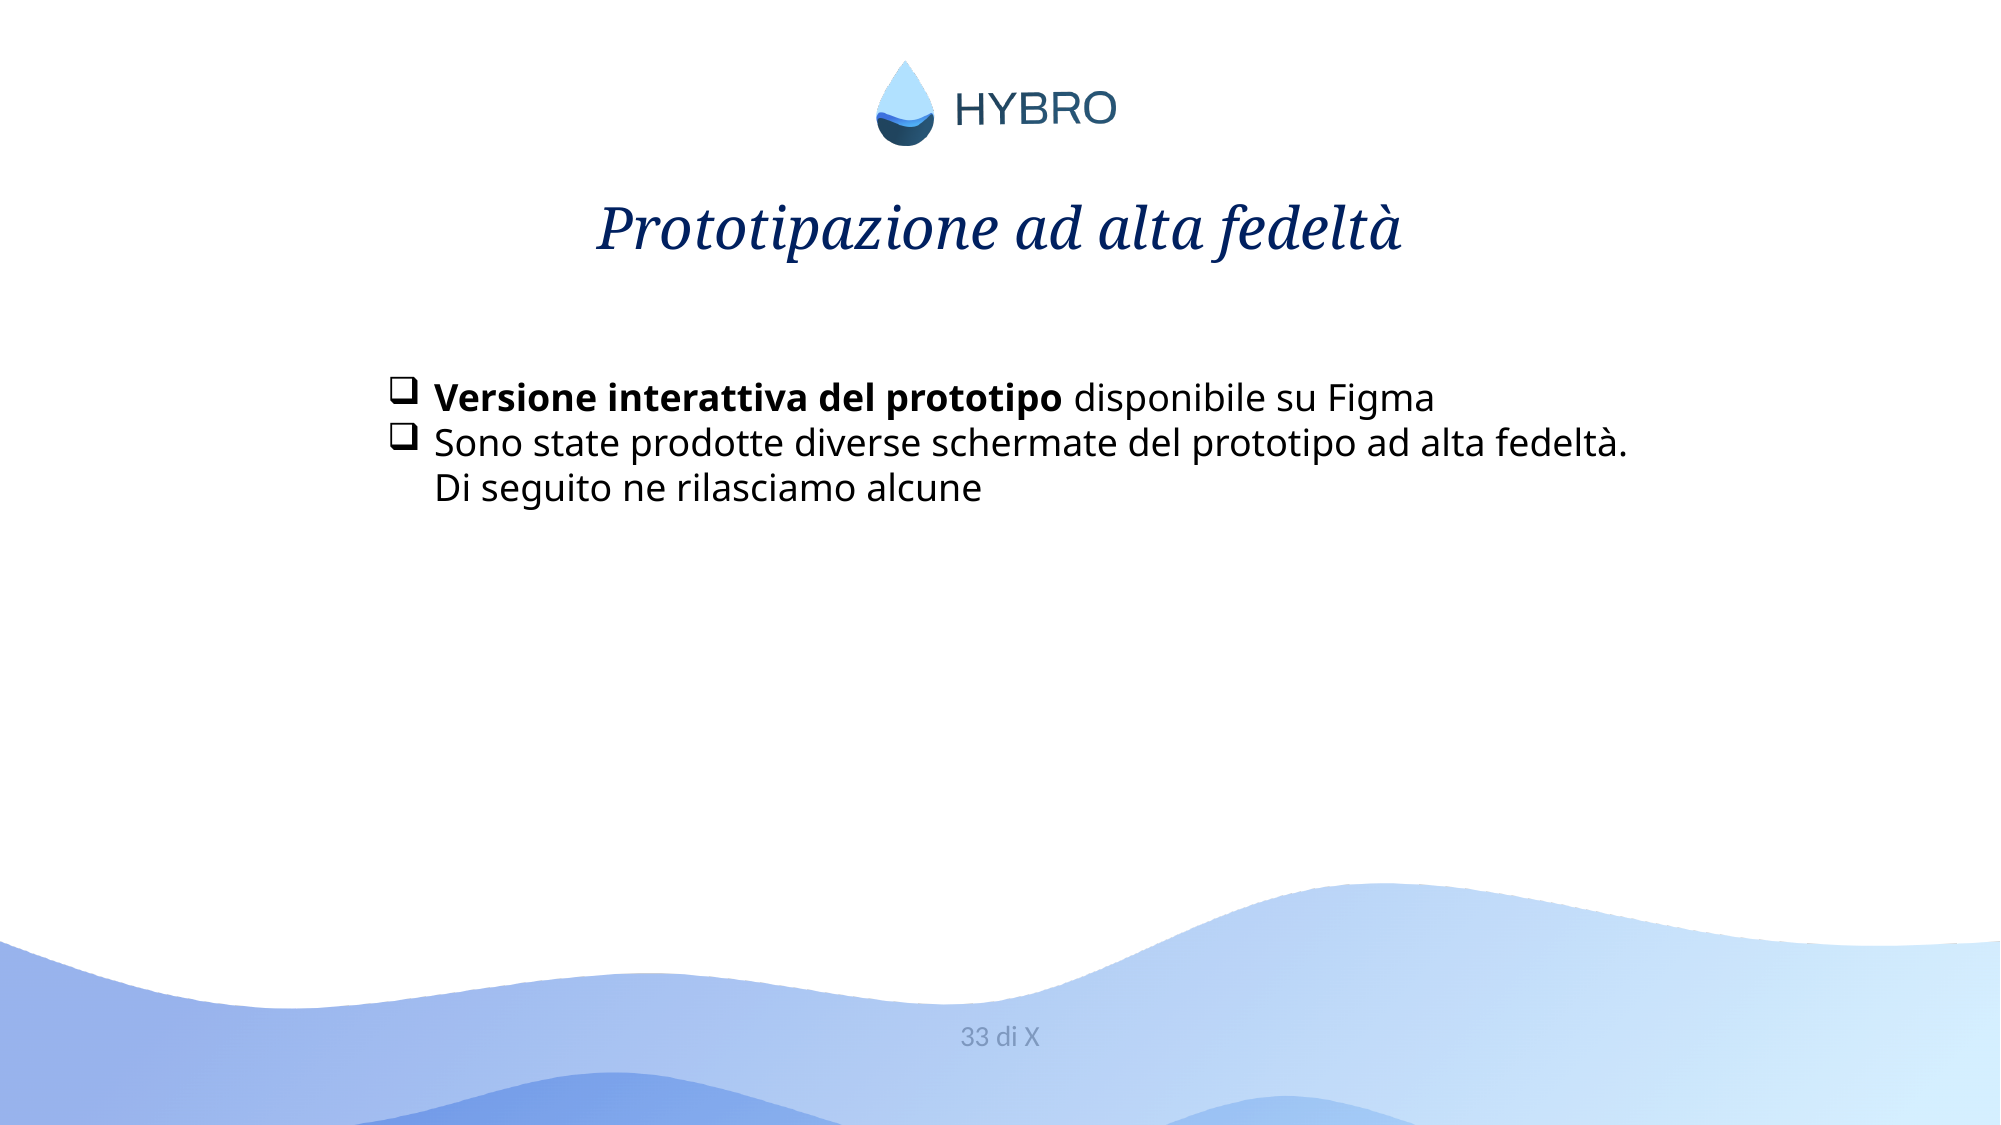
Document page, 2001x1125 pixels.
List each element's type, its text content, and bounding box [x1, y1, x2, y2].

picture [875, 60, 1124, 146]
text_box Prototipazione ad alta fedeltà [0, 184, 2000, 269]
text_box Versione interattiva del prototipo disponibile su Figma Sono state prodotte diverse schermate del prototipo ad alta fedeltà. Di seguito ne rilasciamo alcune [372, 366, 2000, 517]
picture [0, 756, 2000, 1125]
